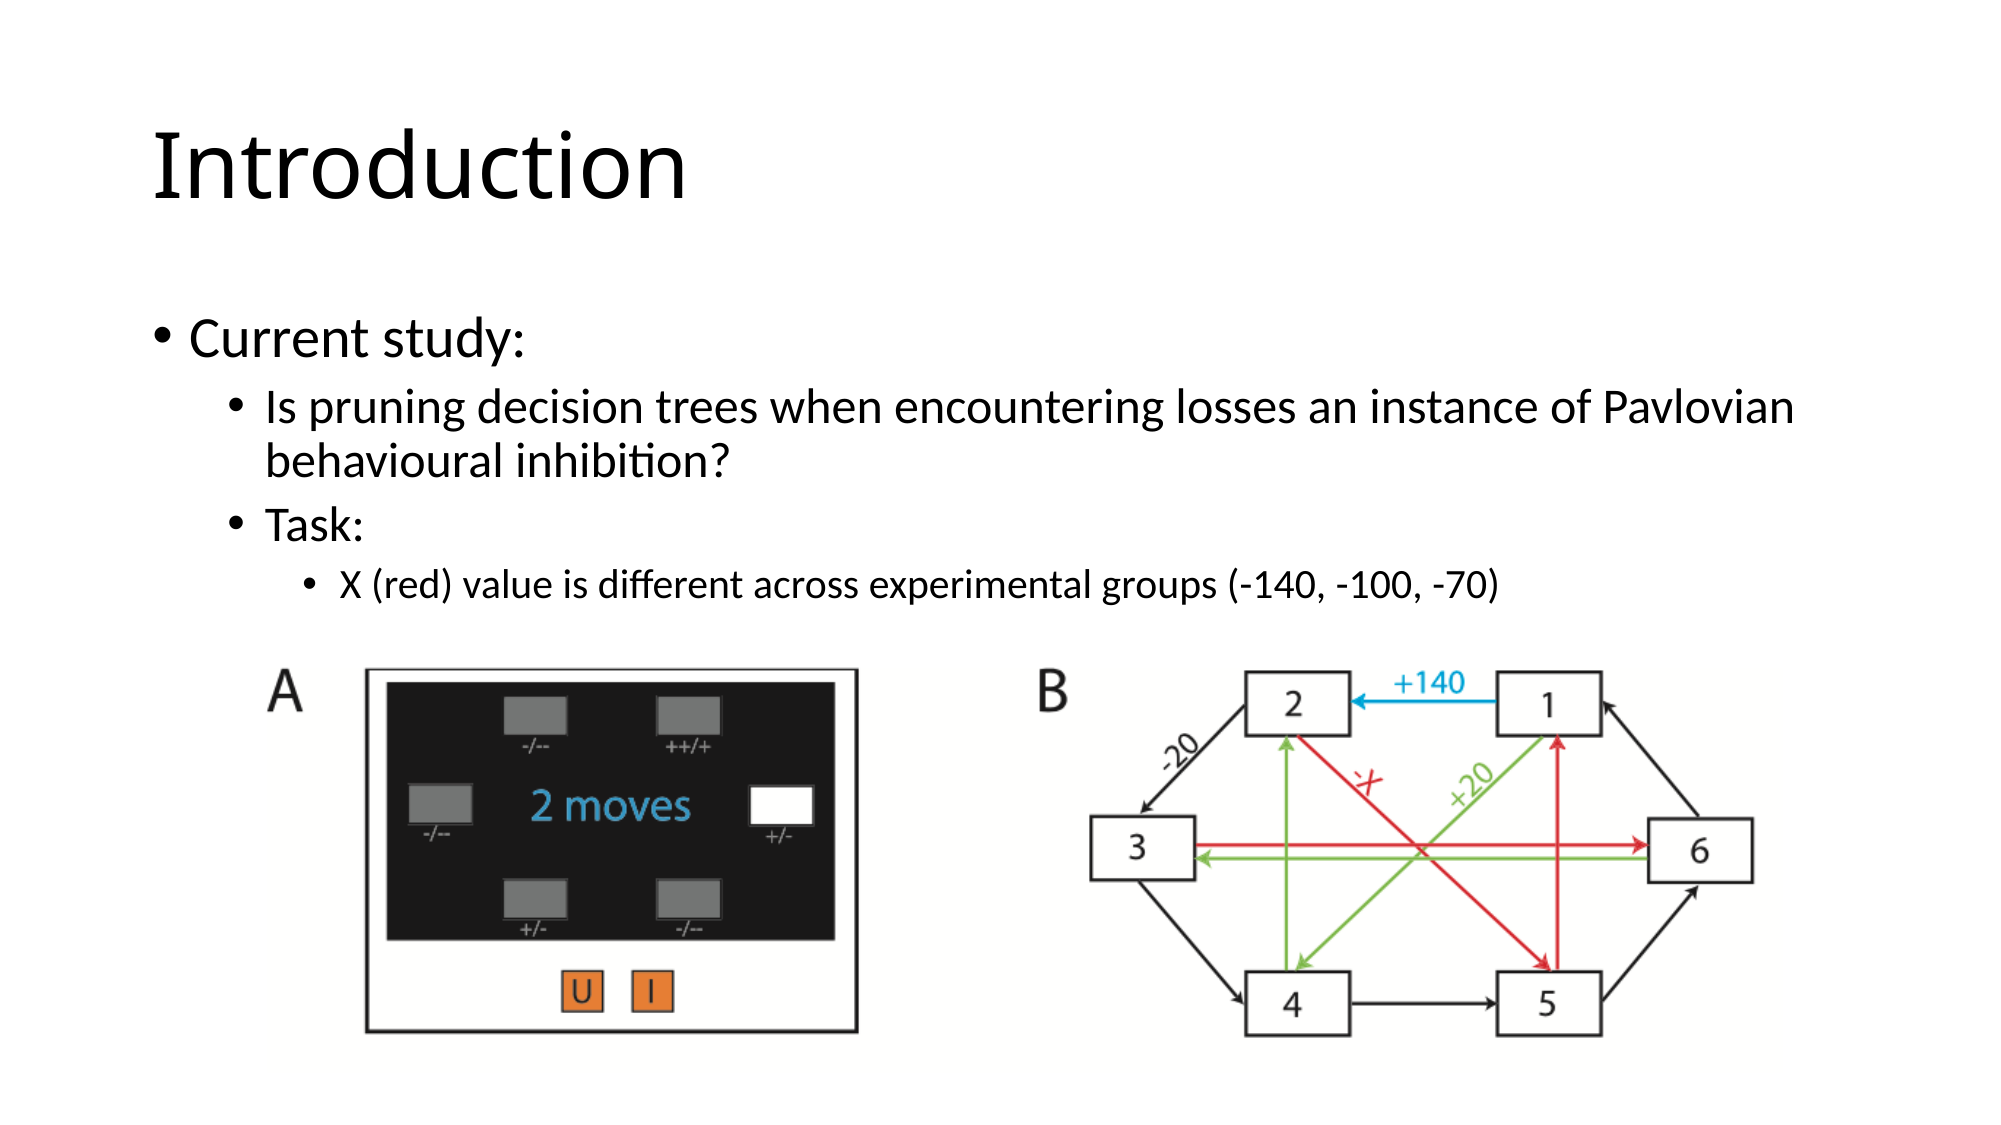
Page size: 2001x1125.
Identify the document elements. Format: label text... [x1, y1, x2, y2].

picture [256, 656, 1783, 1073]
list Current study: Is pruning decision trees when encountering losses an instance of Pavlovian behavioural inhibition? Task: X (red) value is different across experimental groups (-140, -100, -70) [137, 299, 1863, 1014]
title Introduction [137, 59, 1863, 278]
